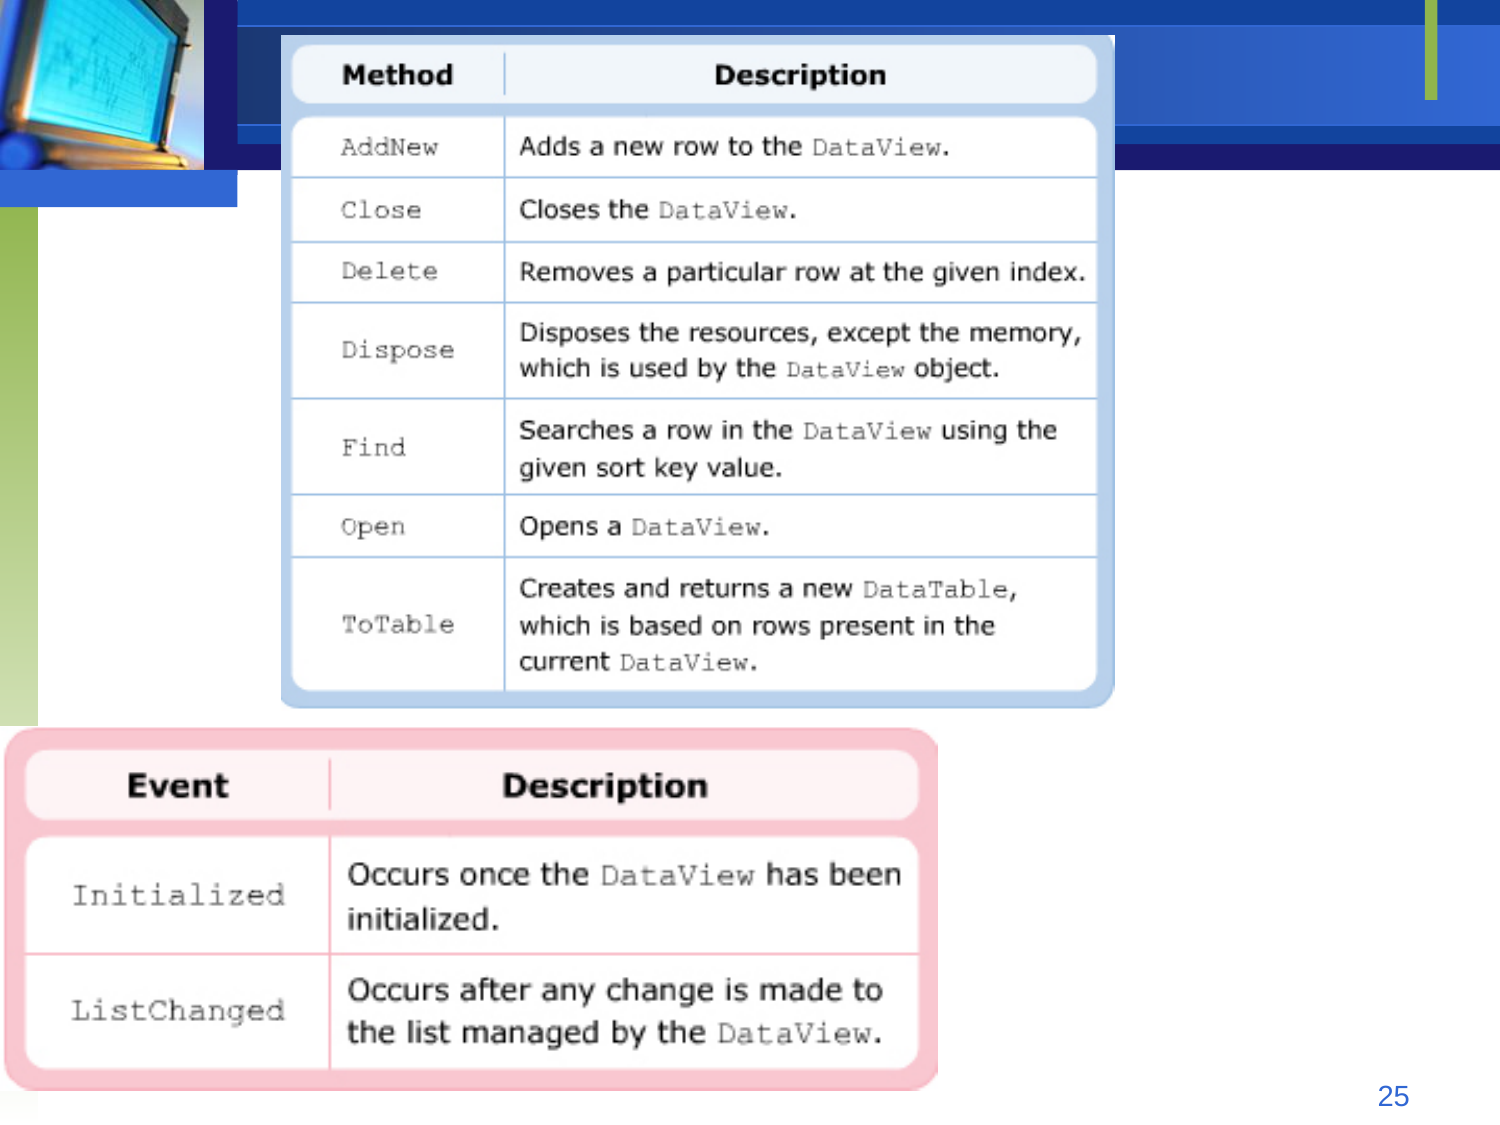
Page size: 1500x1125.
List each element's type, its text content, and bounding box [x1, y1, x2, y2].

picture [0, 0, 204, 169]
slide_number 25 [1074, 1069, 1426, 1111]
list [0, 726, 938, 1091]
picture [281, 34, 1115, 711]
